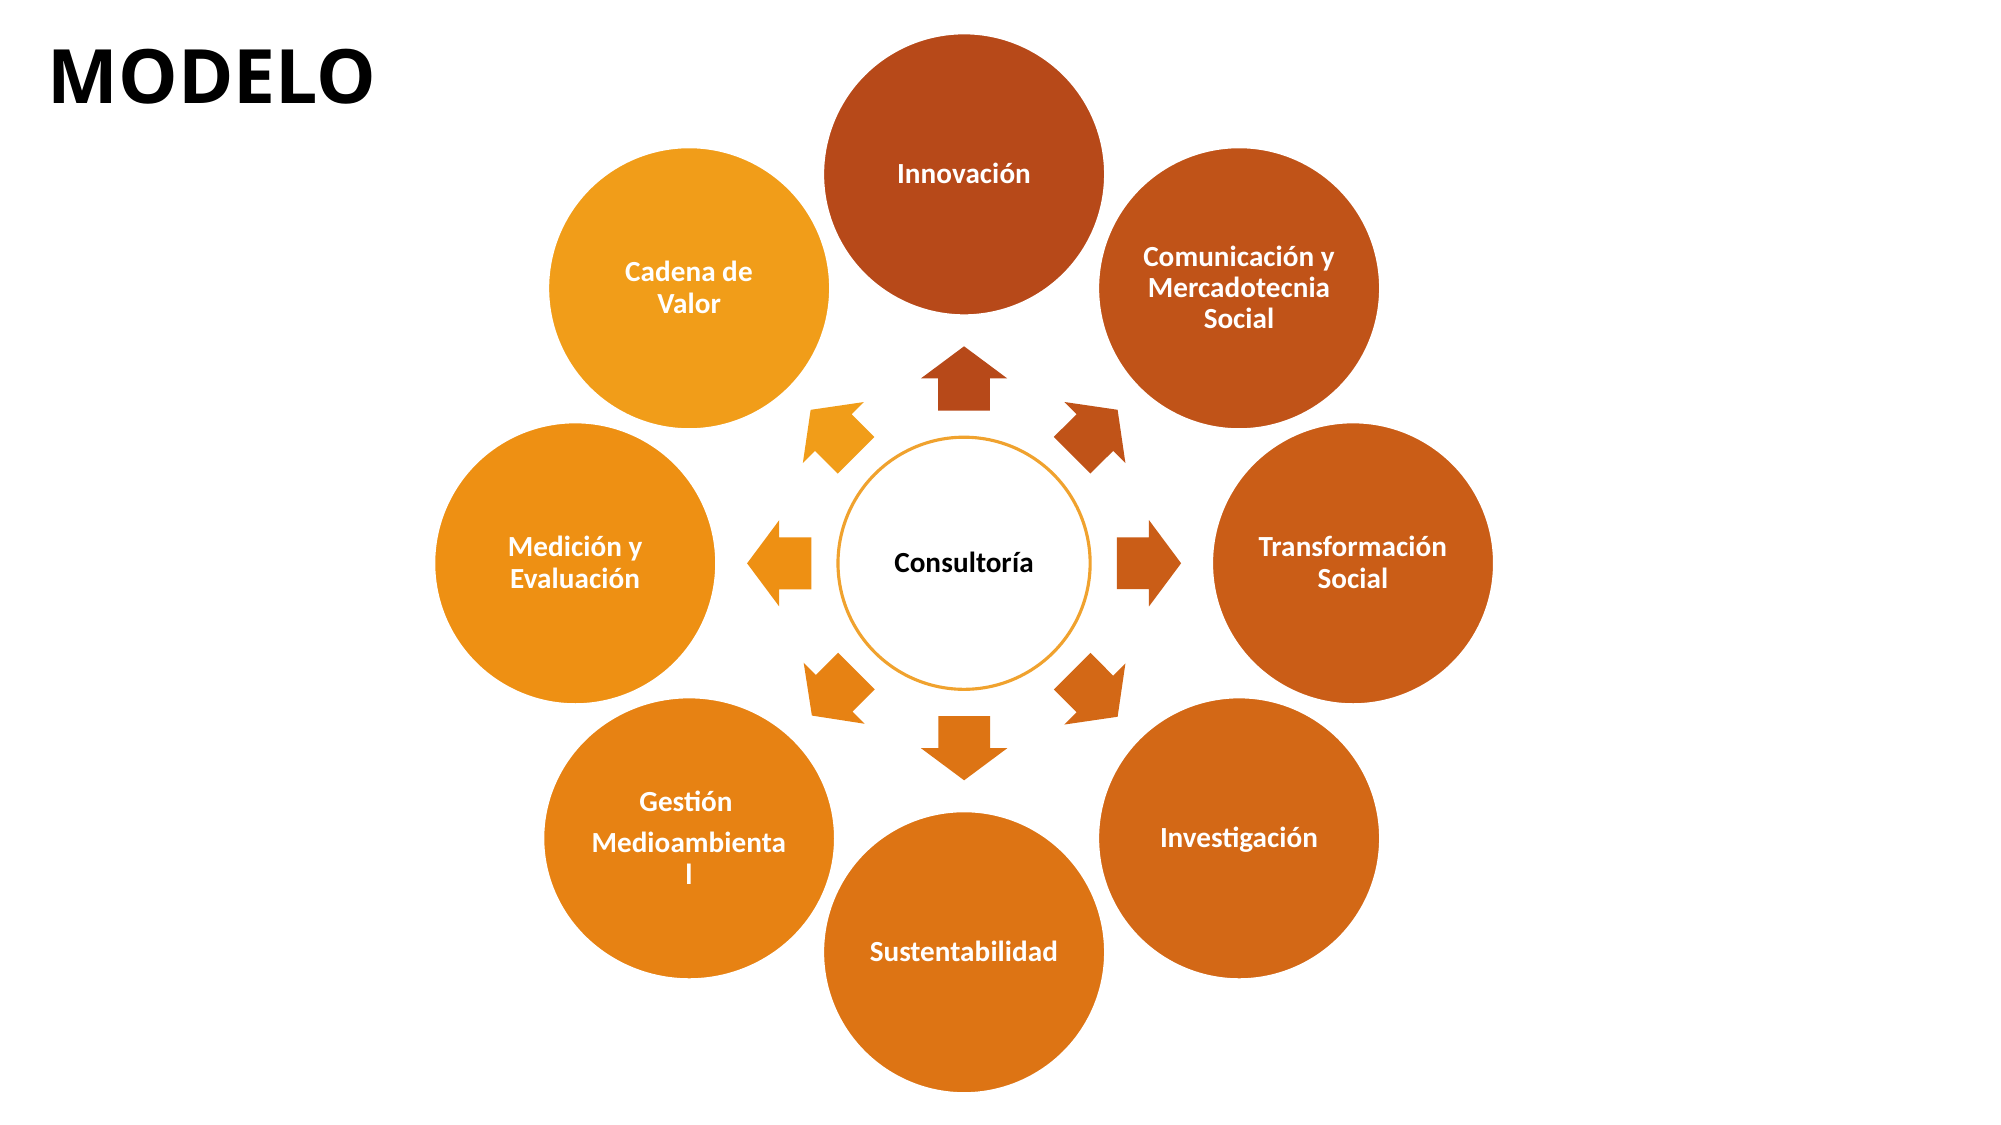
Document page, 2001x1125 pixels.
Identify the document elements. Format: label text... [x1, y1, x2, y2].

text_box MODELO [32, 20, 446, 126]
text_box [203, 56, 1725, 1071]
